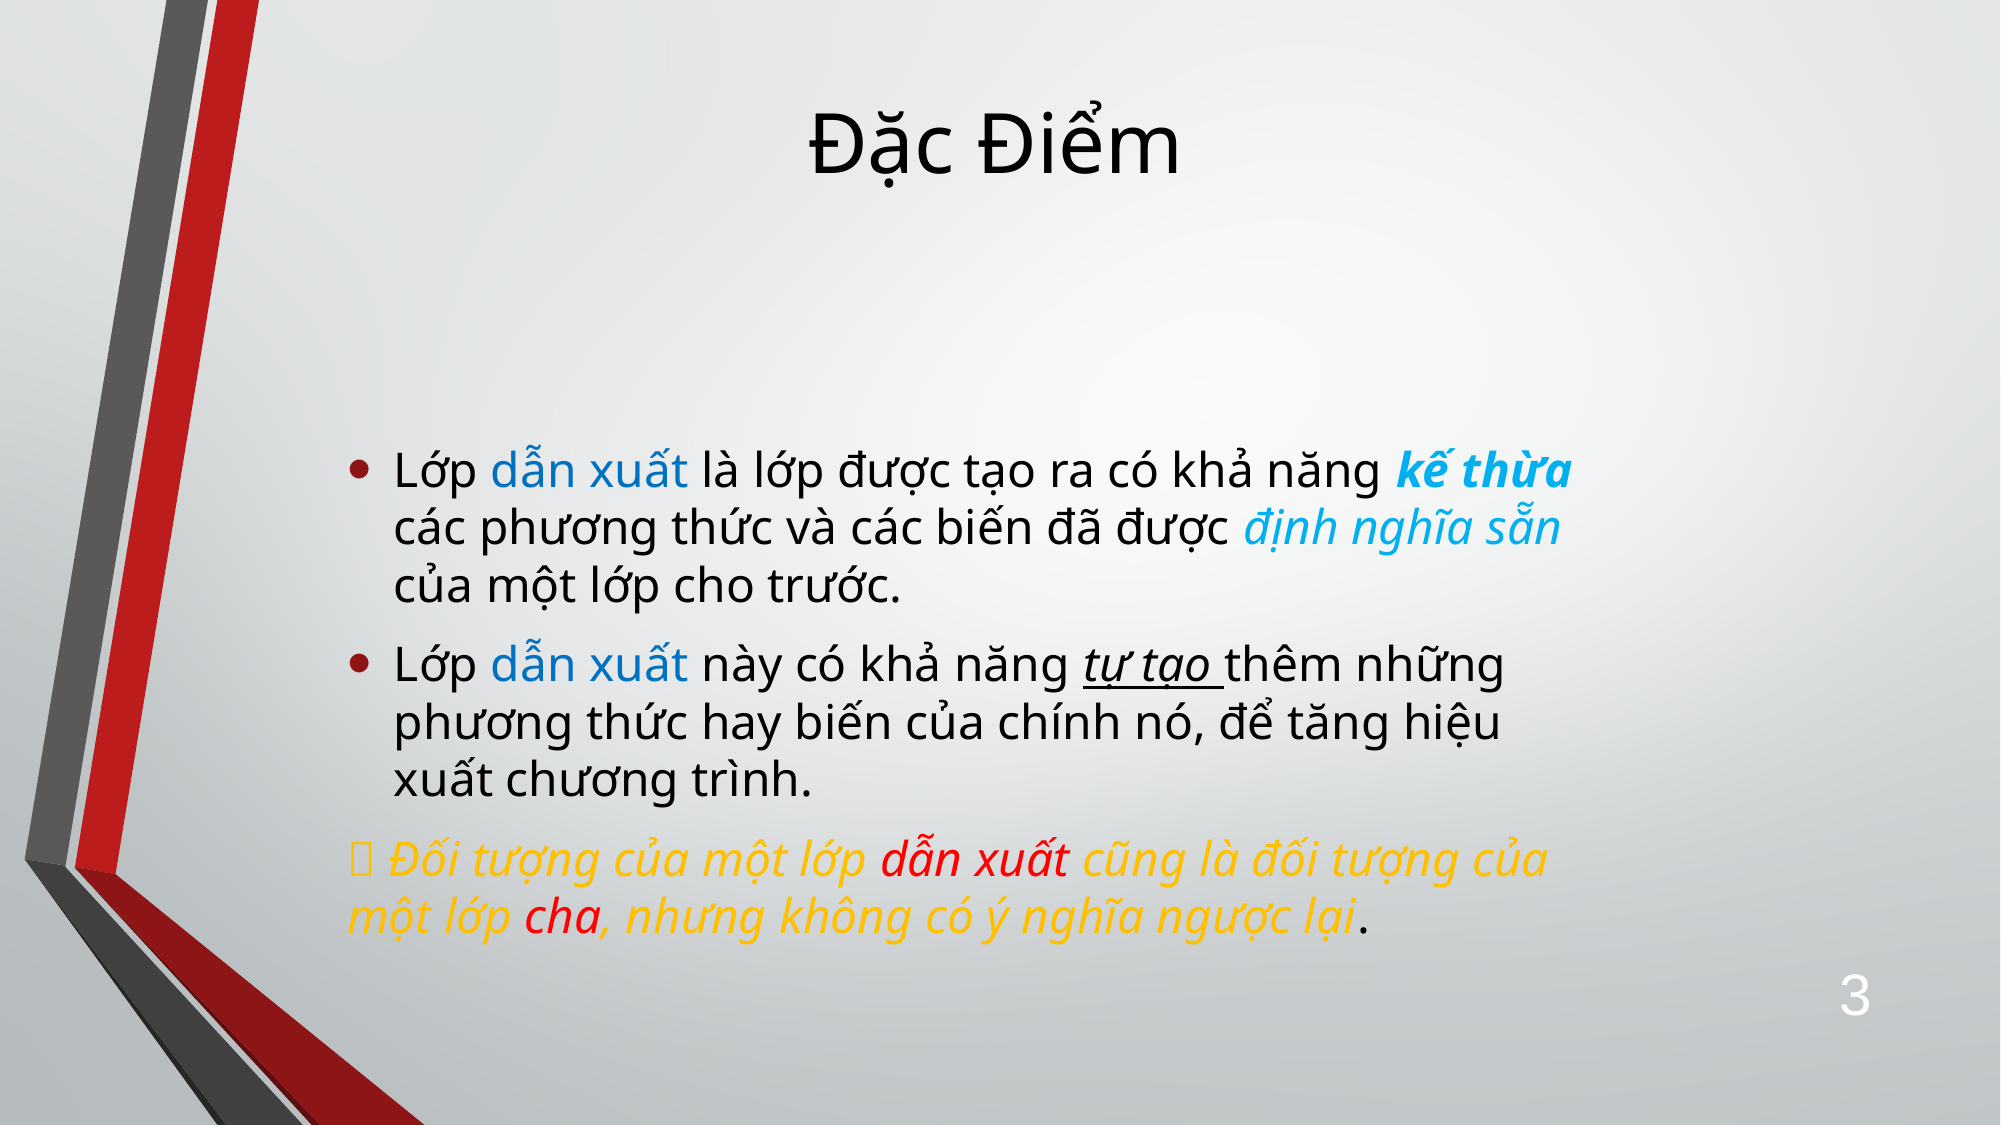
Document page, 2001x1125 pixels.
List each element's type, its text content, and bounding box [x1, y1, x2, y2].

slide_number 3 [1796, 962, 1887, 1023]
list Lớp dẫn xuất là lớp được tạo ra có khả năng kế thừa các phương thức và các biến đã được định nghĩa sẵn của một lớp cho trước. Lớp dẫn xuất này có khả năng tự tạo thêm những phương thức hay biến của chính nó, để tăng hiệu xuất chương trình.  Đối tượng của một lớp dẫn xuất cũng là đối tượng của một lớp cha, nhưng không có ý nghĩa ngược lại. [332, 257, 1591, 1125]
text_box [1234, 304, 1704, 950]
title Đặc Điểm [320, 46, 1671, 235]
